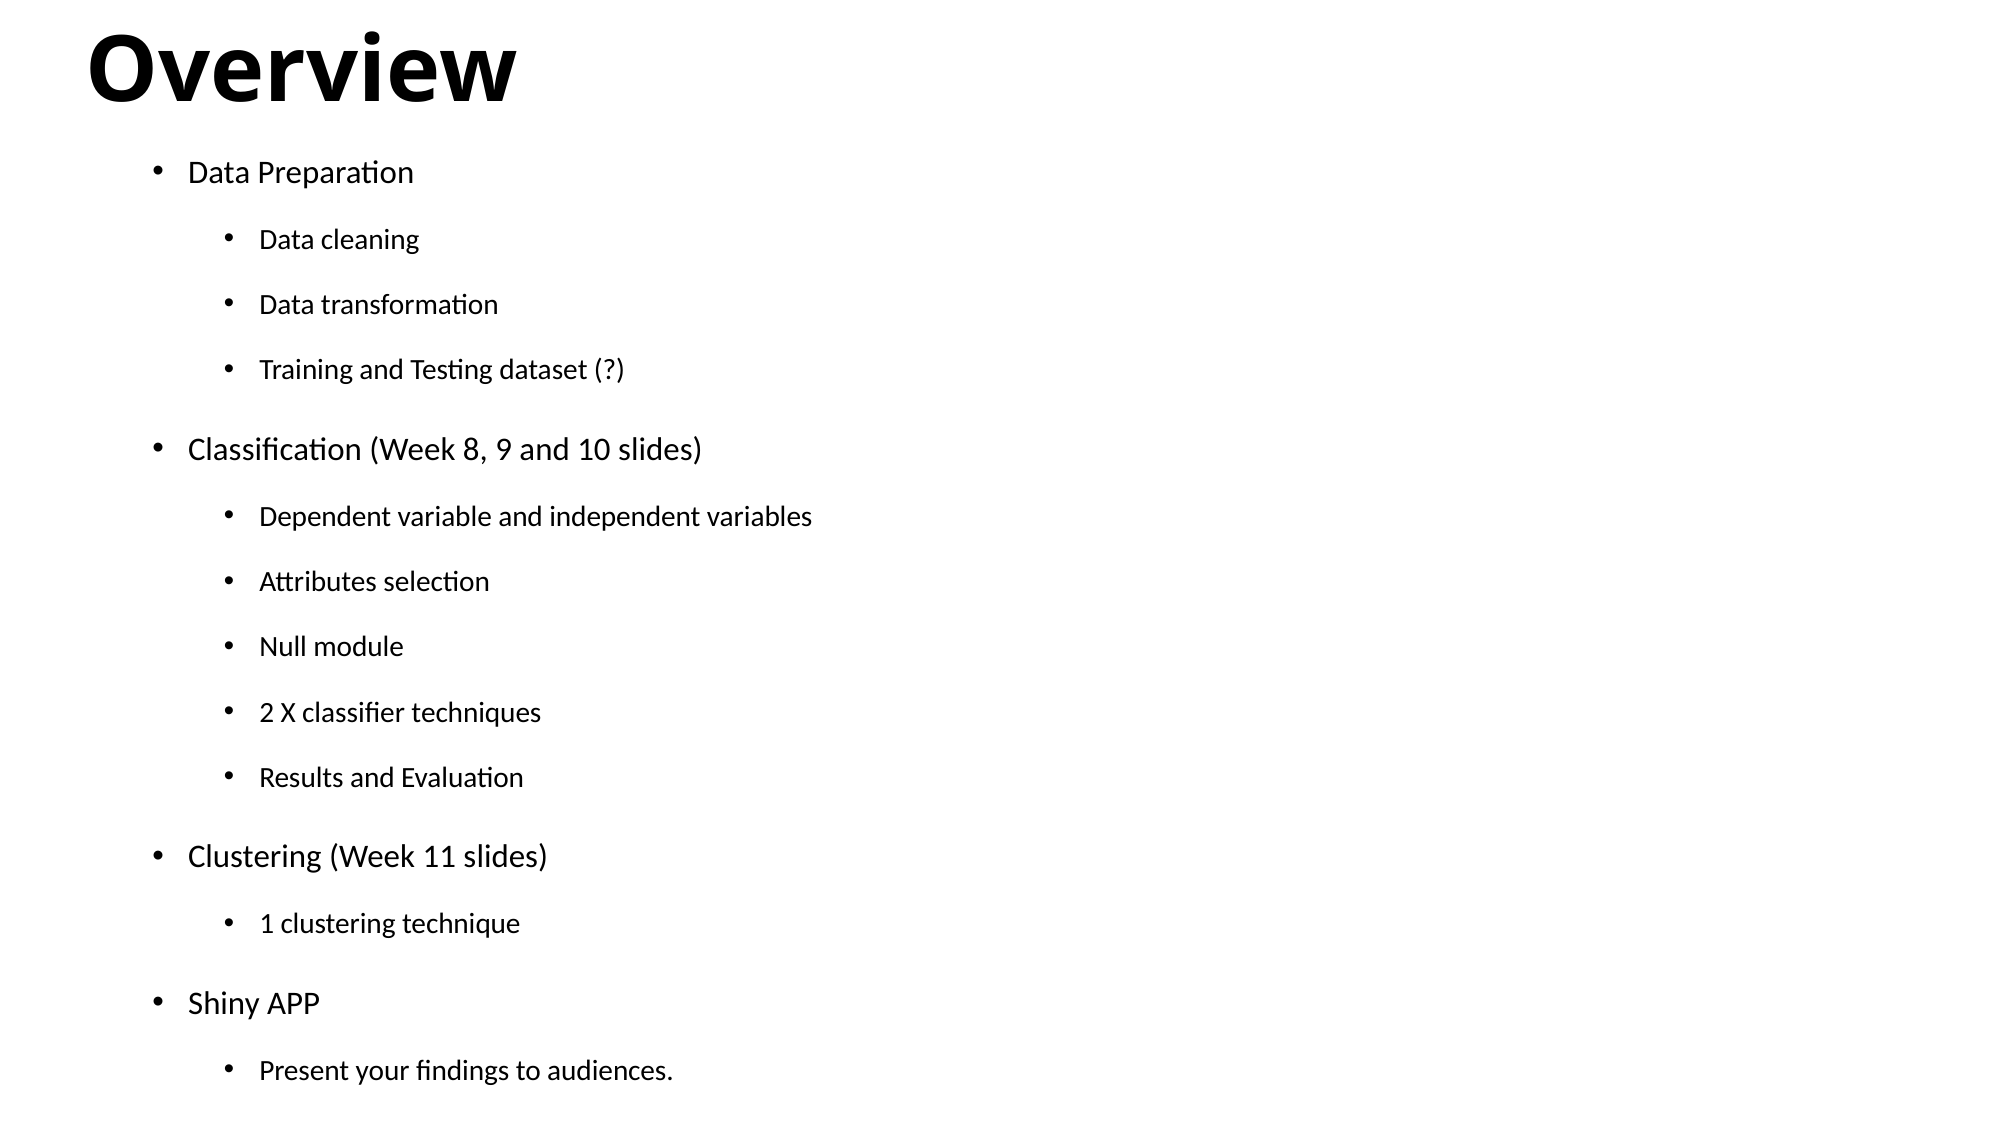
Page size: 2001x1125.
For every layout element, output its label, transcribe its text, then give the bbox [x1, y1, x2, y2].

title Overview [70, 0, 1796, 145]
list Data Preparation Data cleaning Data transformation Training and Testing dataset (?) Classification (Week 8, 9 and 10 slides) Dependent variable and independent variables Attributes selection Null module 2 X classifier techniques Results and Evaluation Clustering (Week 11 slides) 1 clustering technique Shiny APP Present your findings to audiences. [137, 119, 1863, 1105]
